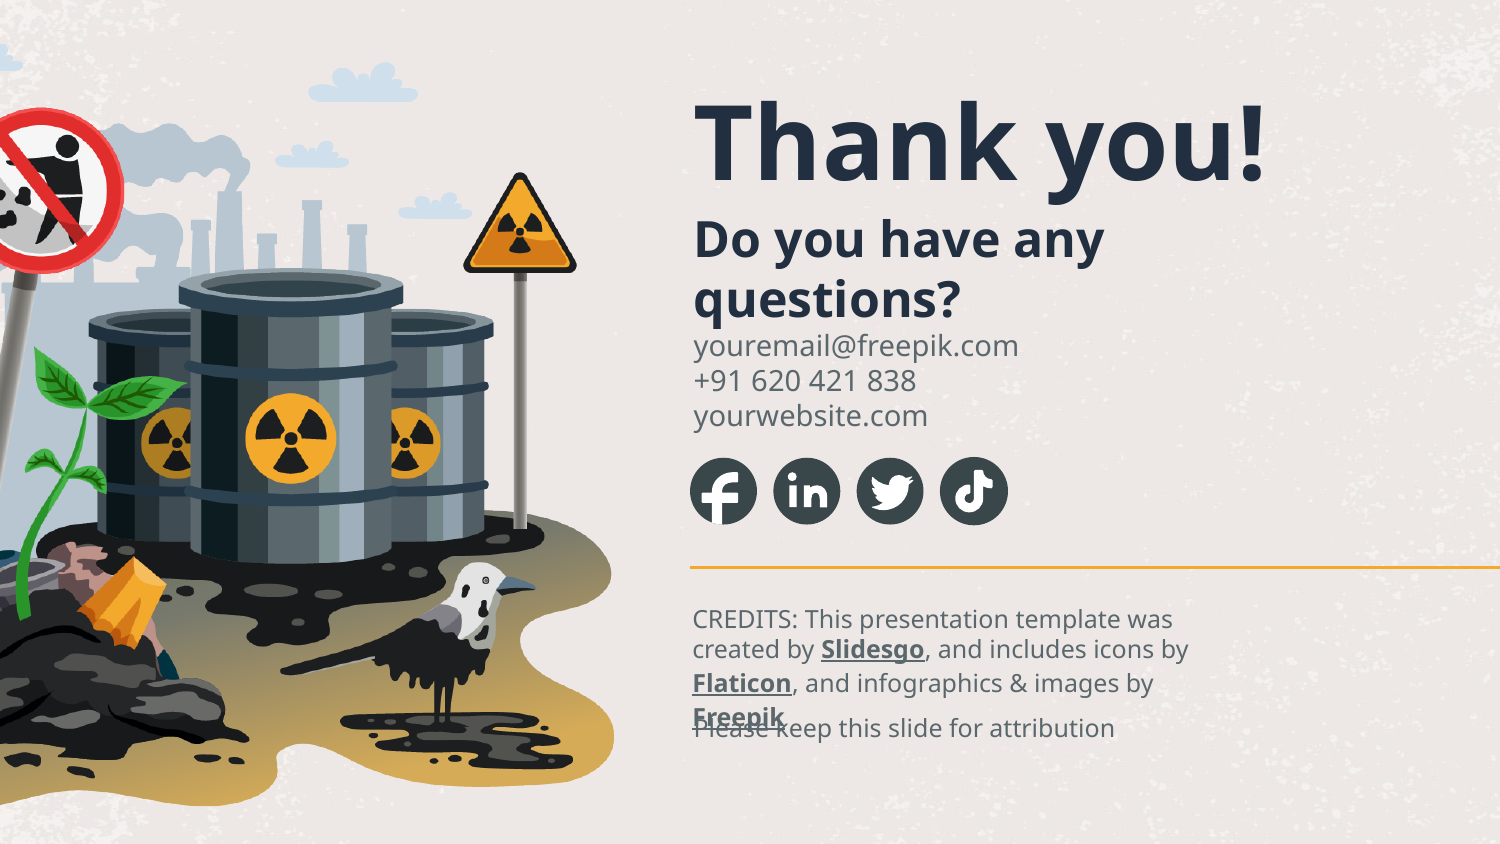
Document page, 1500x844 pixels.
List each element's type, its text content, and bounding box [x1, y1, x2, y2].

subtitle Do you have any questions? youremail@freepik.com +91 620 421 838 yourwebsite.com [678, 192, 1266, 712]
title Thank you! [678, 61, 1298, 205]
picture [0, 0, 1500, 844]
text_box Please keep this slide for attribution [678, 697, 1182, 770]
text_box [689, 456, 1009, 526]
